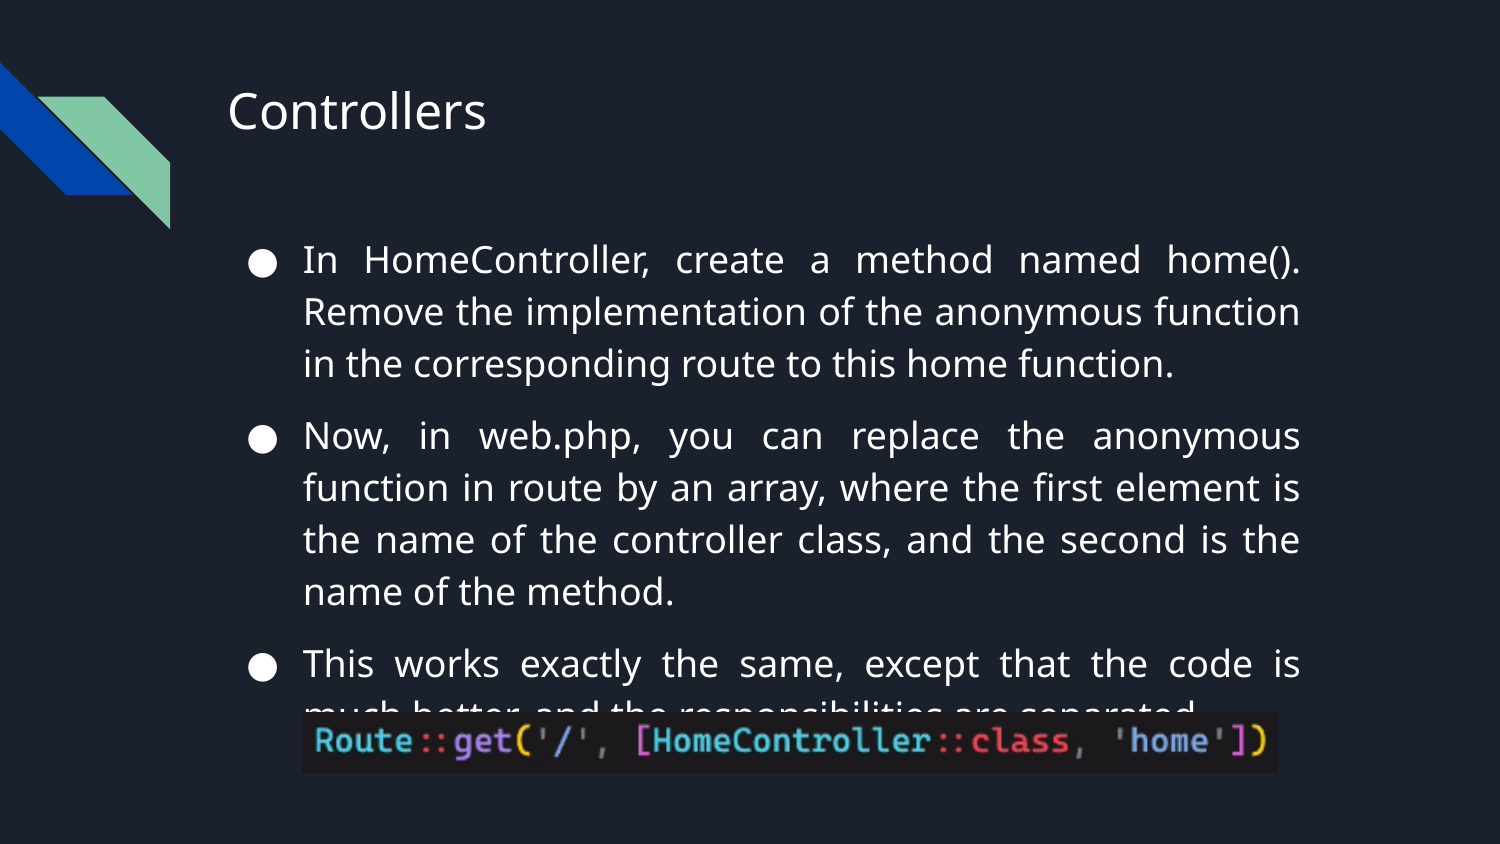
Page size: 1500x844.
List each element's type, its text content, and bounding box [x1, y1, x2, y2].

picture [302, 711, 1278, 774]
list In HomeController, create a method named home(). Remove the implementation of the anonymous function in the corresponding route to this home function. Now, in web.php, you can replace the anonymous function in route by an array, where the first element is the name of the controller class, and the second is the name of the method. This works exactly the same, except that the code is much better, and the responsibilities are separated. [212, 214, 1317, 801]
title Controllers [212, 64, 1368, 215]
